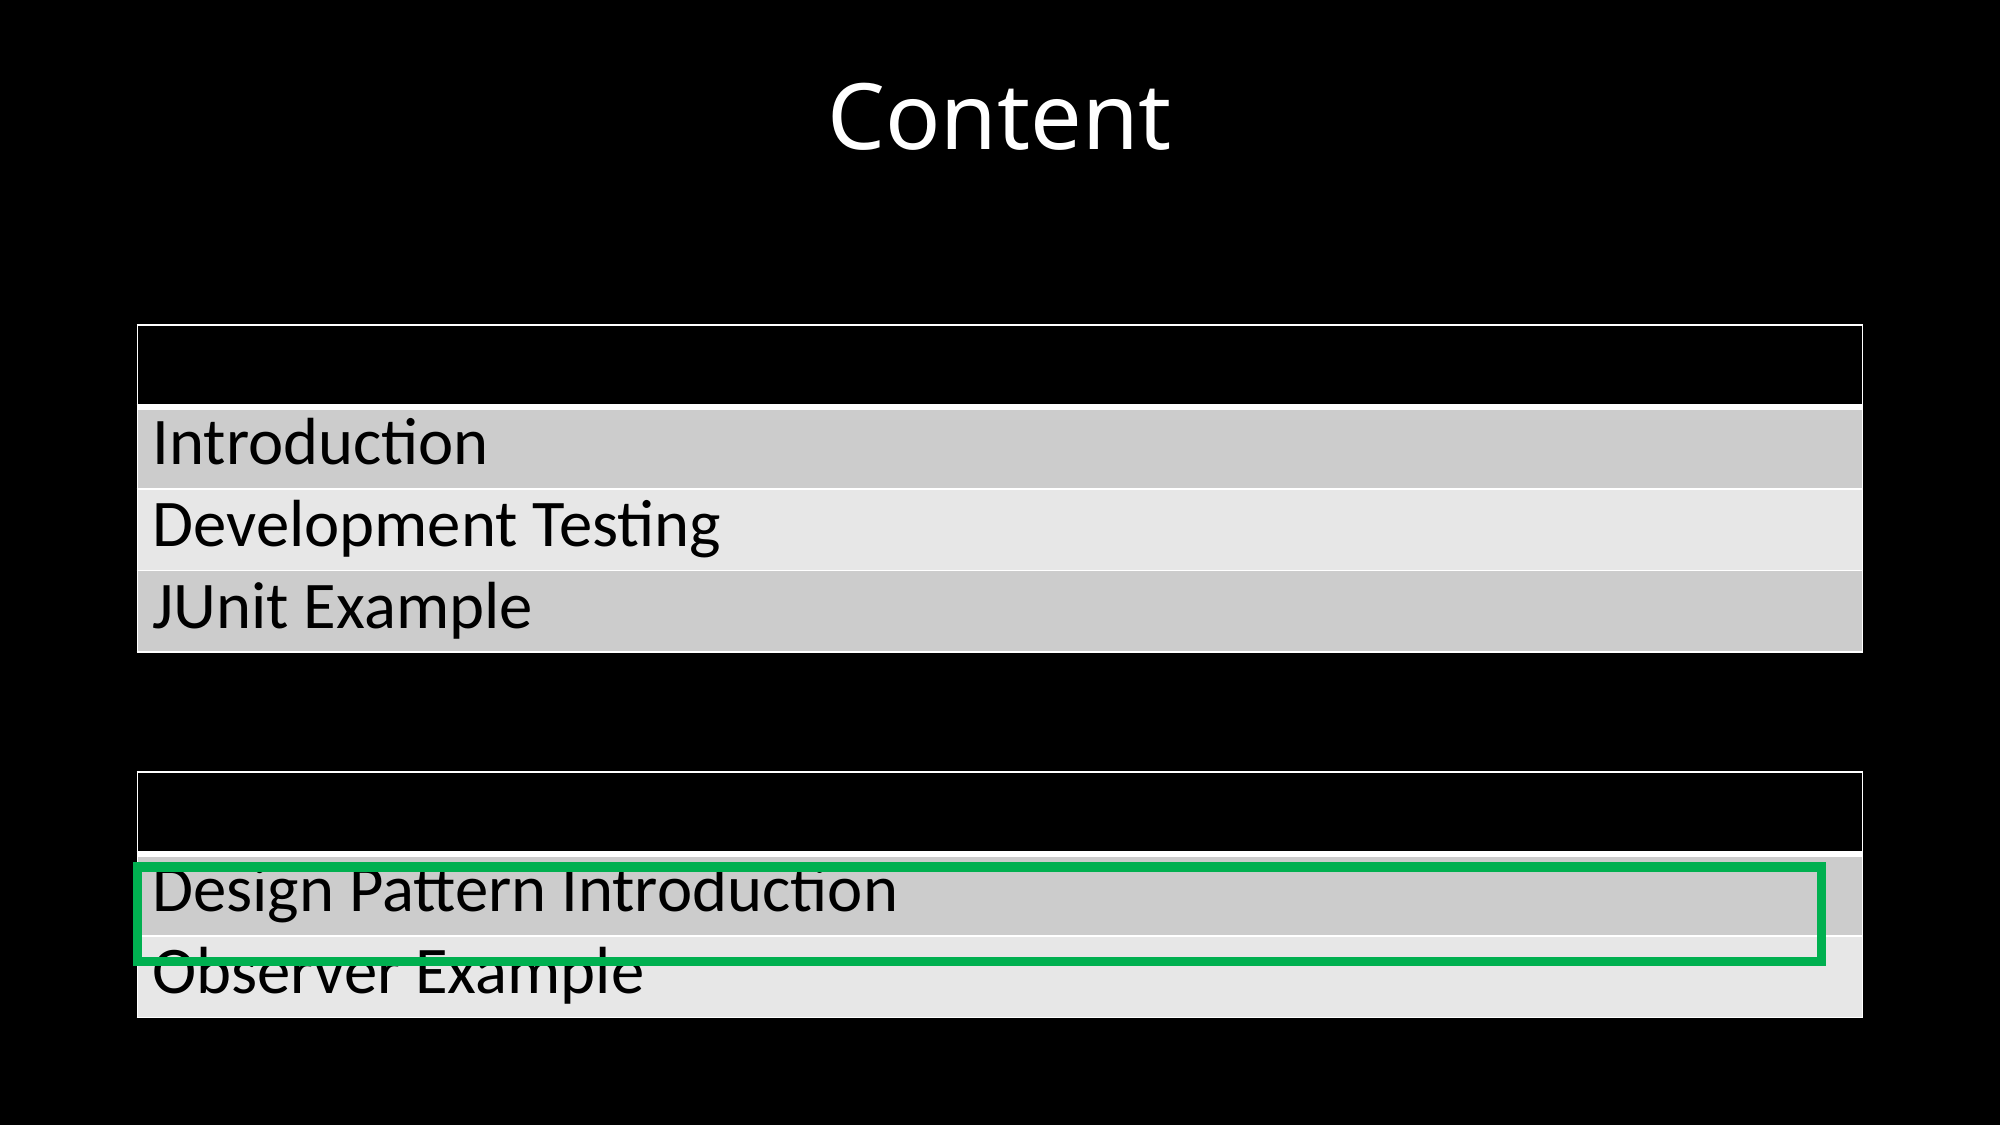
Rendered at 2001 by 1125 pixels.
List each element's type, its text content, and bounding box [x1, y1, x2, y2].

table_cell JUnit Example [138, 571, 1862, 651]
text_box [136, 866, 1823, 963]
table_cell Development Testing [138, 490, 1862, 570]
table_cell Introduction [138, 410, 1862, 488]
table_header [138, 773, 1862, 851]
title Content [137, 11, 1863, 229]
table_cell Design Pattern Introduction [138, 857, 1862, 935]
table_cell Observer Example [138, 937, 1862, 1017]
table_header [138, 326, 1862, 404]
